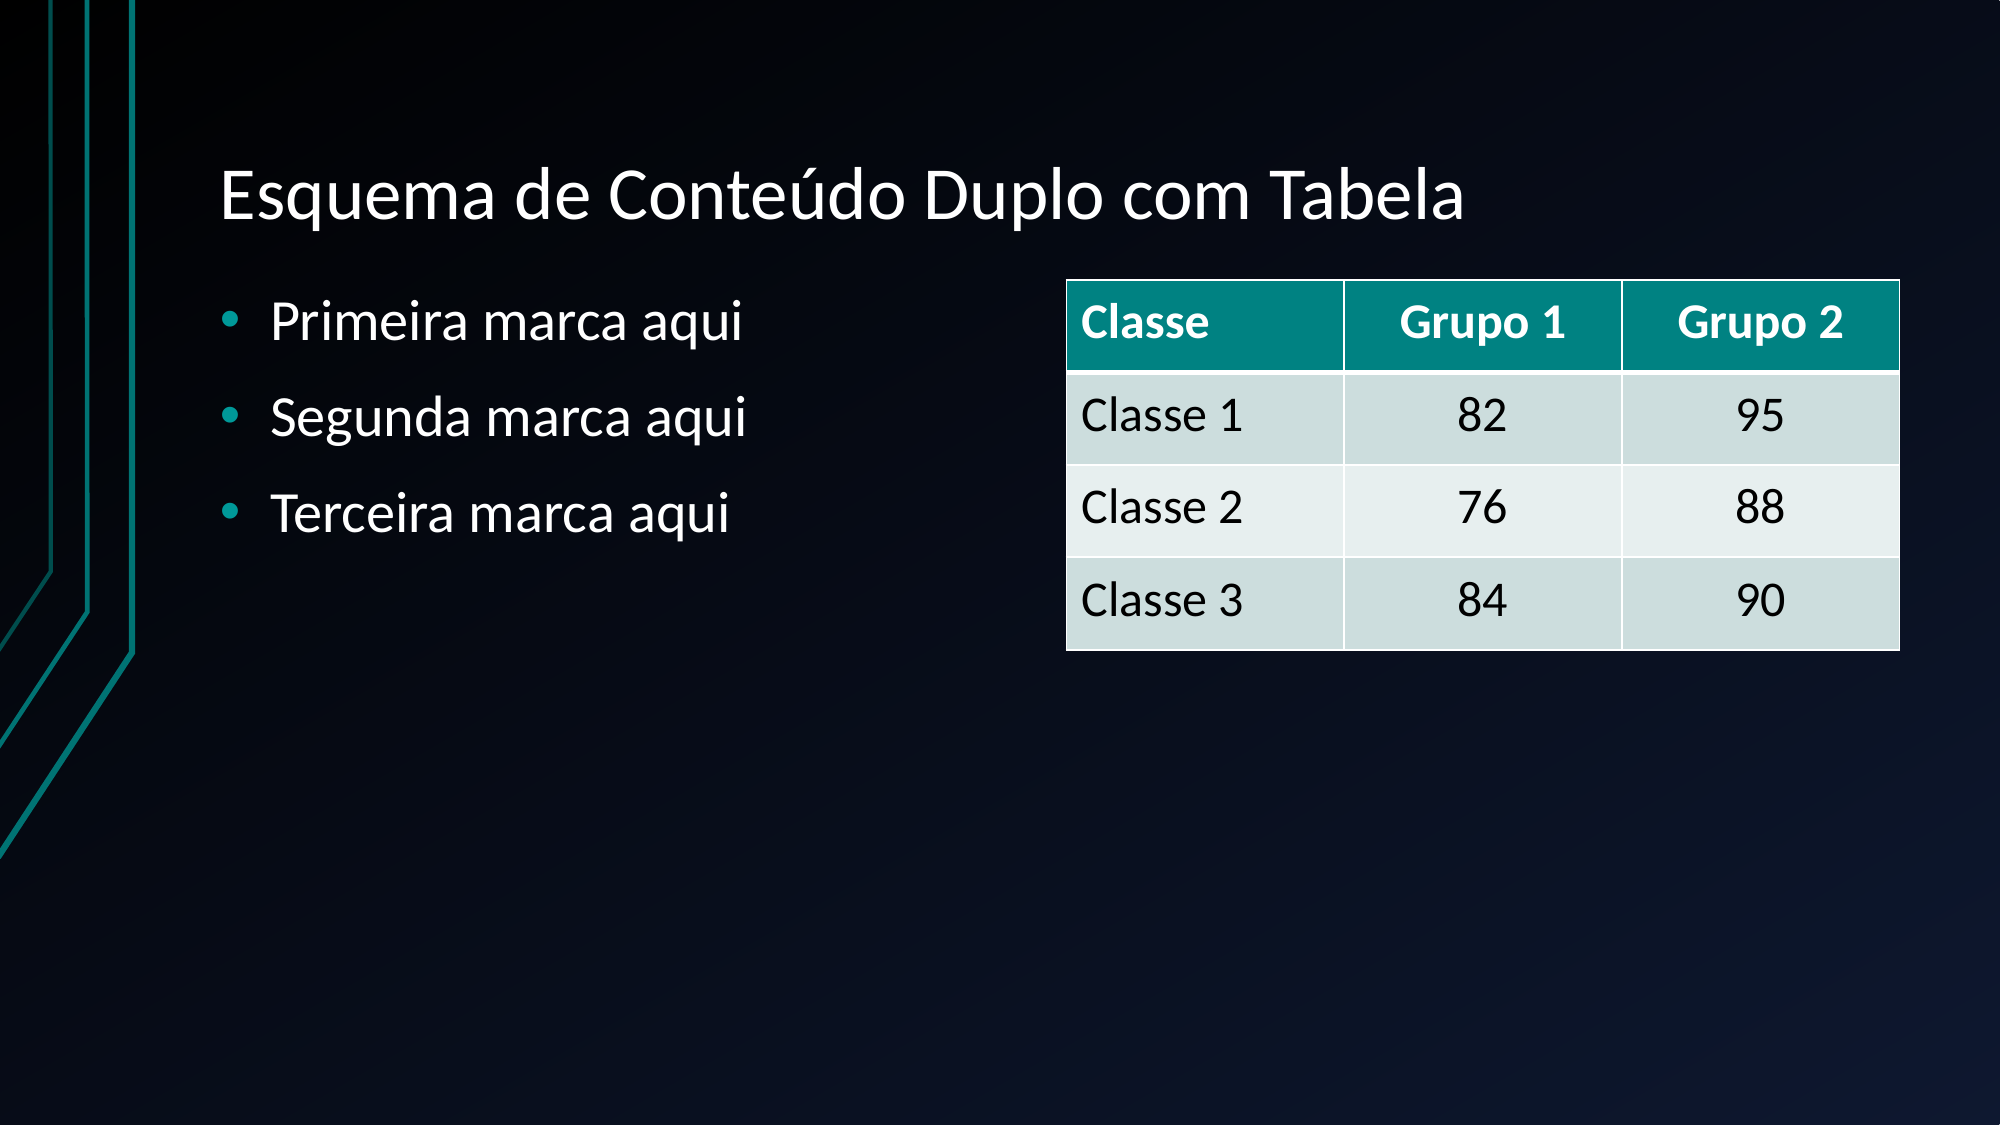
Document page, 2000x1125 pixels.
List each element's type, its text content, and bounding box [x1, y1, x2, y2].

table_cell 90 [1623, 558, 1899, 649]
table_cell 76 [1345, 466, 1621, 556]
table_header Grupo 2 [1623, 281, 1899, 370]
table_cell 88 [1623, 466, 1899, 556]
table_cell Classe 3 [1067, 558, 1343, 649]
list Primeira marca aqui Segunda marca aqui Terceira marca aqui [199, 279, 1033, 1013]
table_cell Classe 1 [1067, 375, 1343, 464]
table_cell 84 [1345, 558, 1621, 649]
title Esquema de Conteúdo Duplo com Tabela [199, 45, 1900, 246]
table_cell 82 [1345, 375, 1621, 464]
table_cell Classe 2 [1067, 466, 1343, 556]
table_cell 95 [1623, 375, 1899, 464]
table_header Classe [1067, 281, 1343, 370]
table_header Grupo 1 [1345, 281, 1621, 370]
